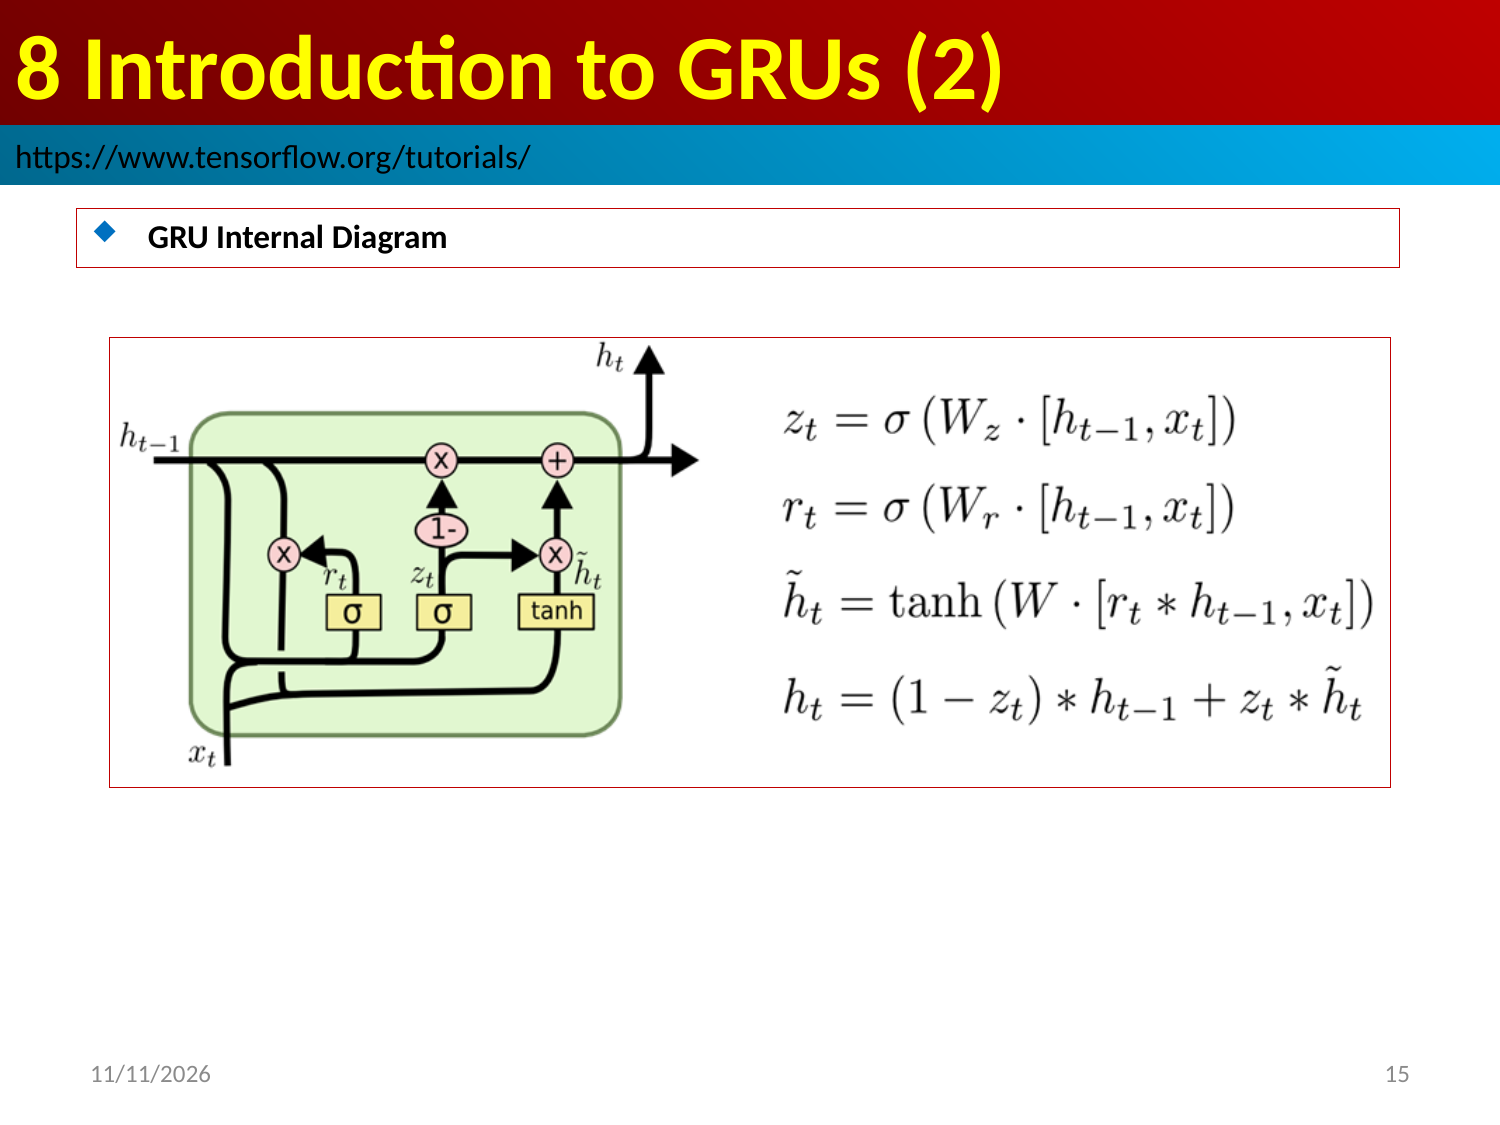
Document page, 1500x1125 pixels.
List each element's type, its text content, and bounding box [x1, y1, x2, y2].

subtitle GRU Internal Diagram [76, 208, 1400, 268]
picture [108, 336, 1392, 789]
slide_number 15 [1074, 1042, 1425, 1103]
text_box https://www.tensorflow.org/tutorials/ [0, 125, 1500, 185]
title 8 Introduction to GRUs (2) [0, 0, 1500, 125]
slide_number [75, 1042, 425, 1103]
